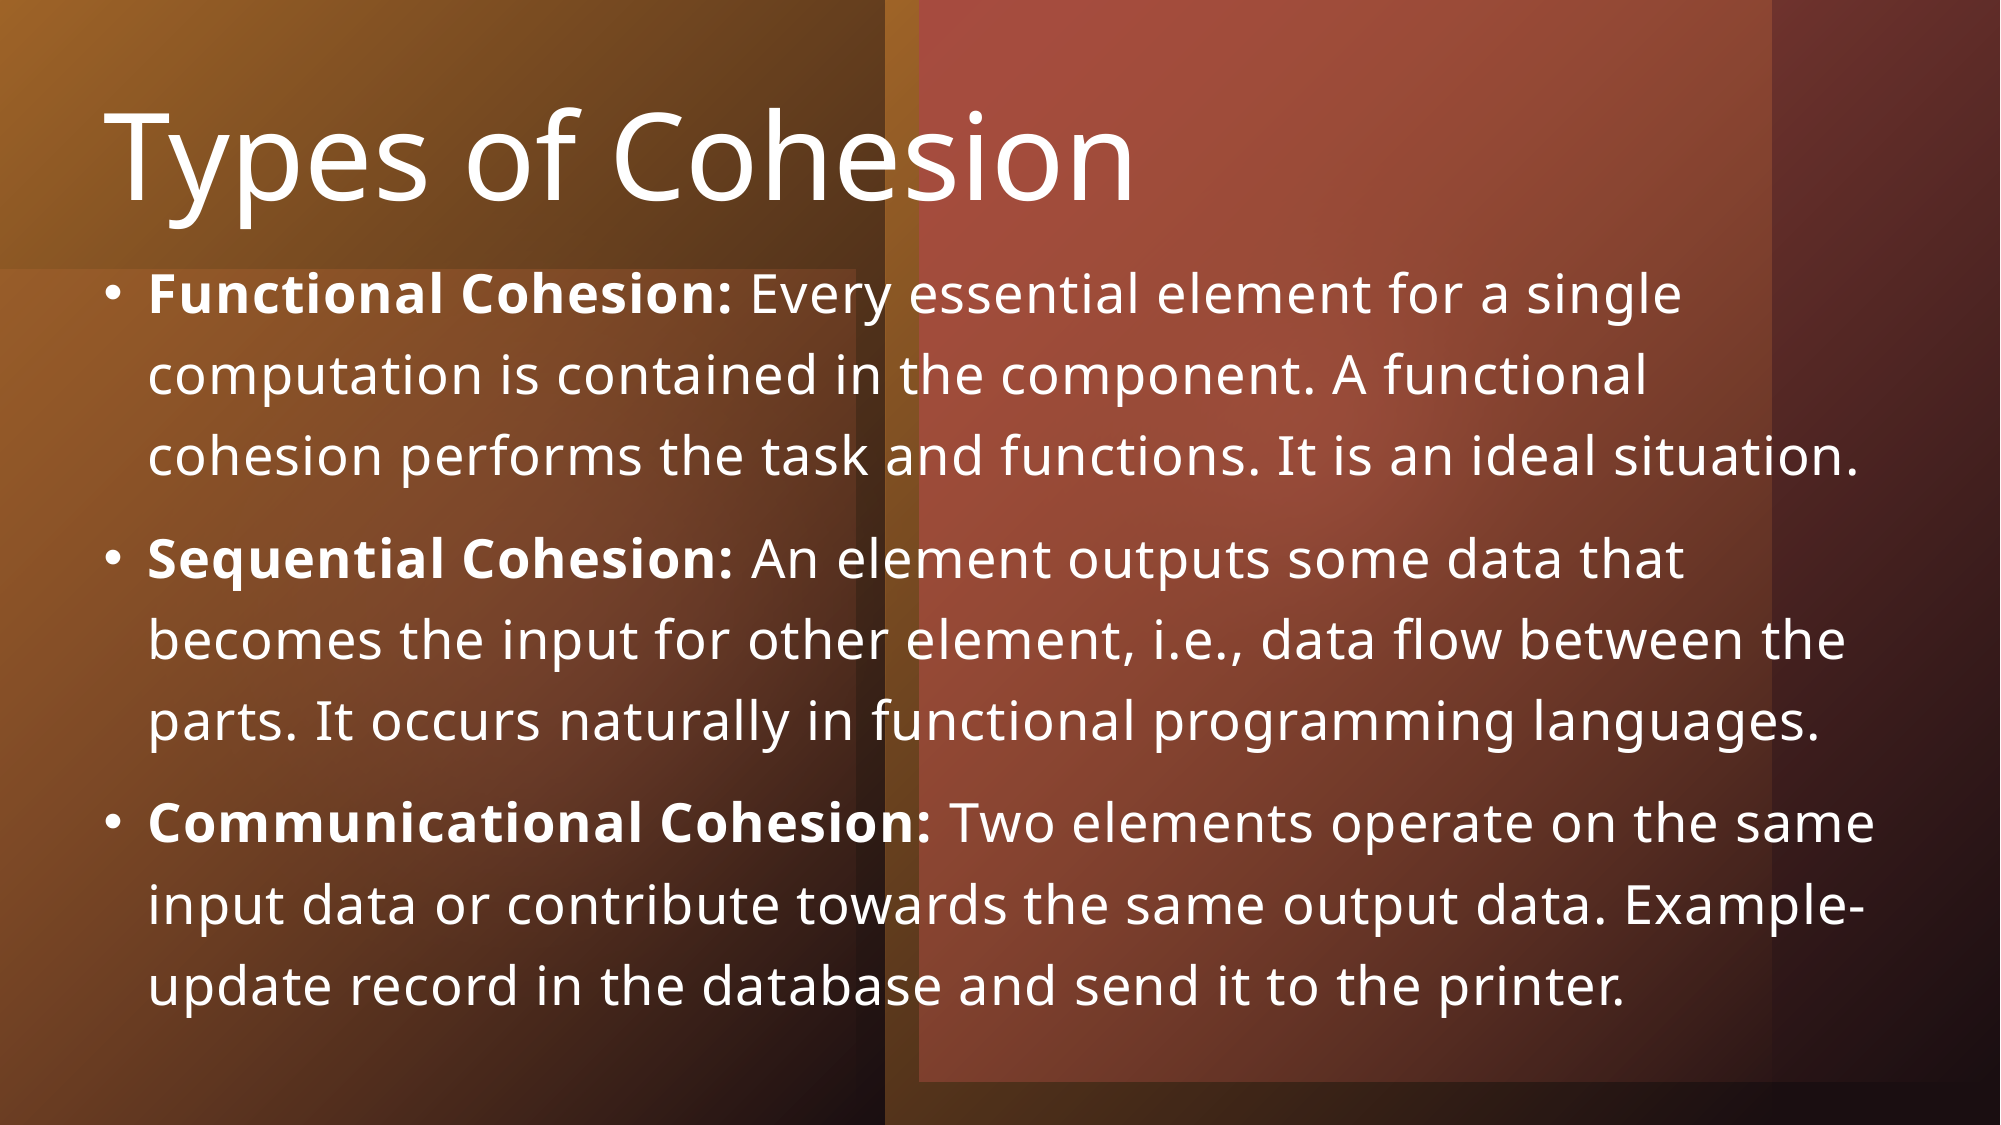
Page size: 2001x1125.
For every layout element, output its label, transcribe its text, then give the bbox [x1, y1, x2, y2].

title Types of Cohesion [88, 88, 1910, 235]
list Functional Cohesion: Every essential element for a single computation is contained in the component. A functional cohesion performs the task and functions. It is an ideal situation. Sequential Cohesion: An element outputs some data that becomes the input for other element, i.e., data flow between the parts. It occurs naturally in functional programming languages. Communicational Cohesion: Two elements operate on the same input data or contribute towards the same output data. Example- update record in the database and send it to the printer. [88, 235, 1910, 1035]
